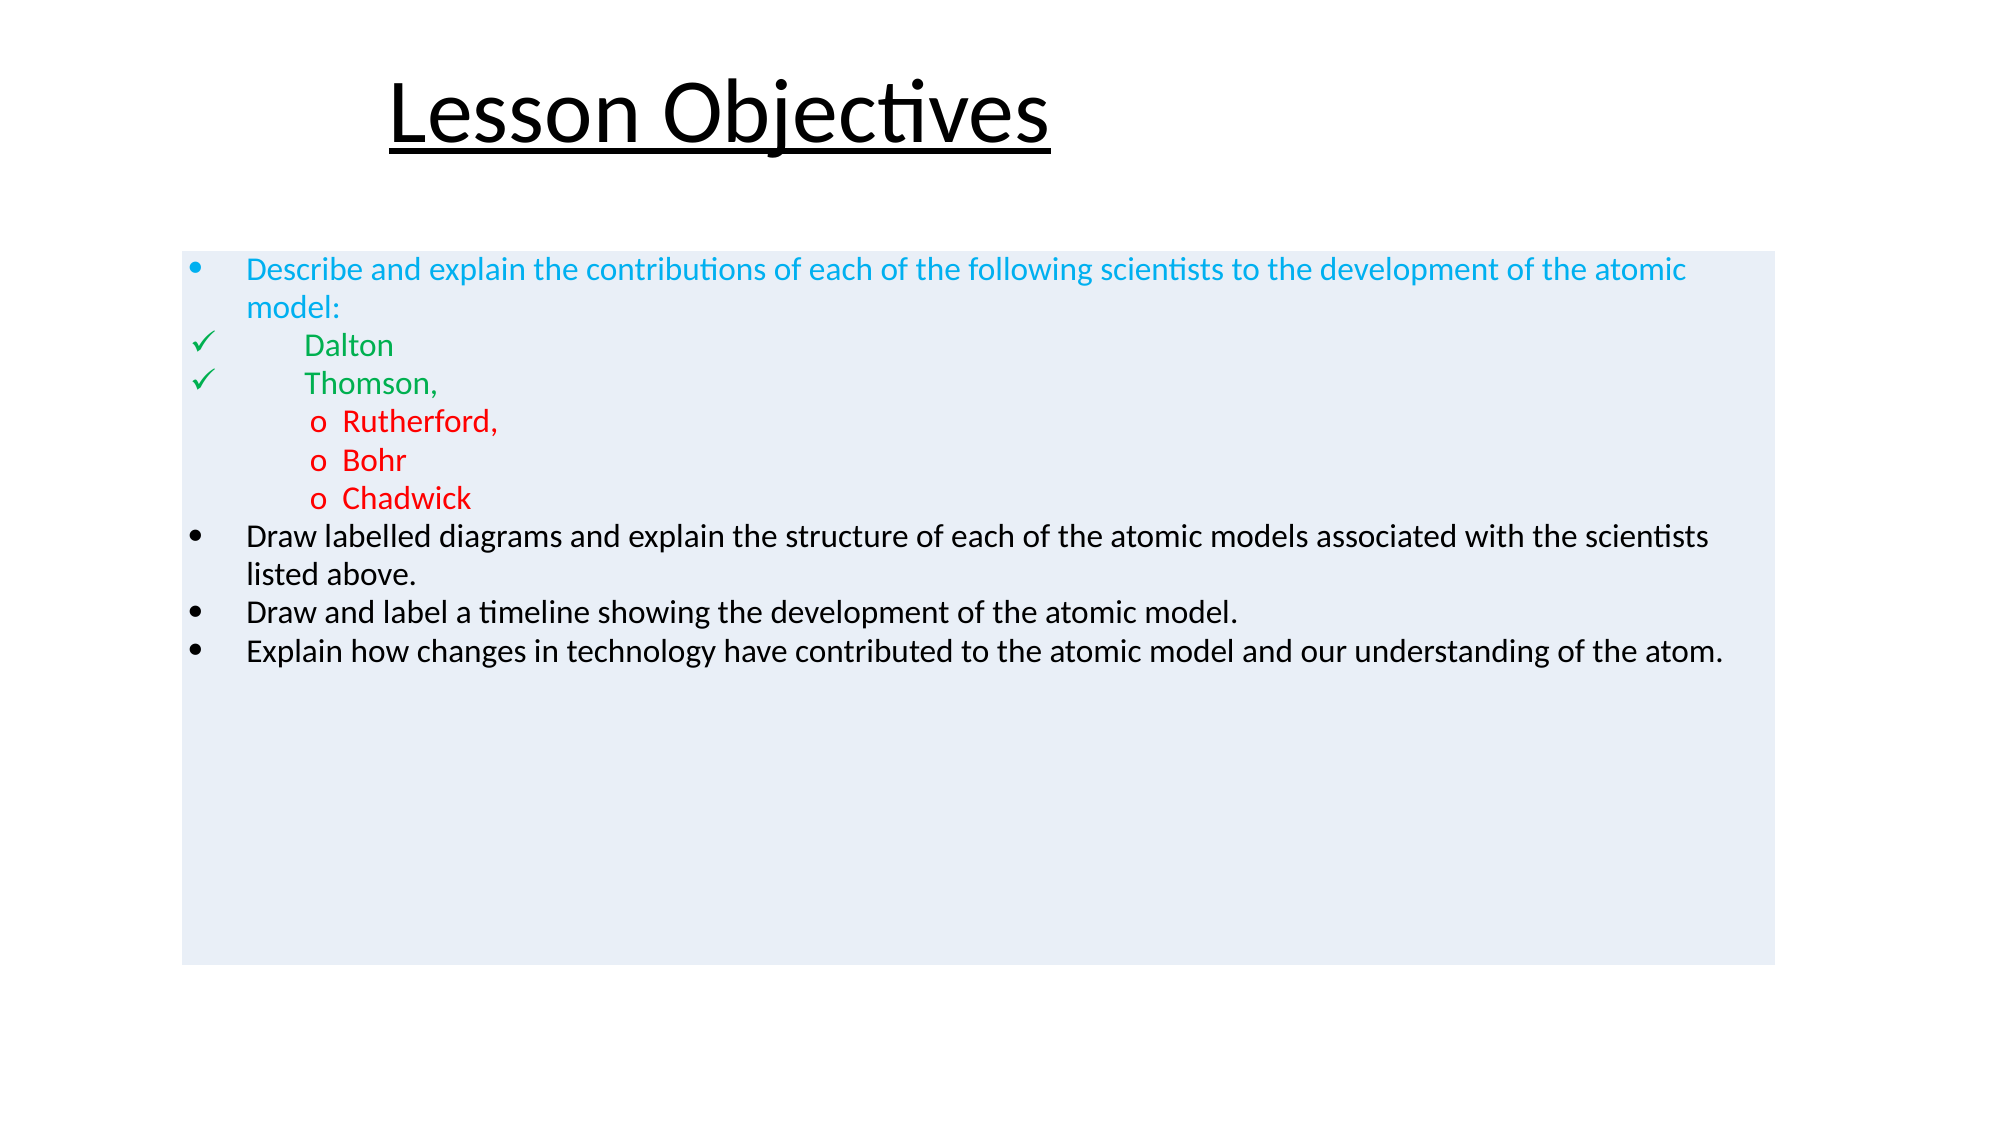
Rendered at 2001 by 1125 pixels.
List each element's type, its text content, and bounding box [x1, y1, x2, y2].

title Lesson Objectives [373, 19, 1649, 207]
table_header Describe and explain the contributions of each of the following scientists to the development of the atomic model: Dalton Thomson, o Rutherford, o Bohr o Chadwick Draw labelled diagrams and explain the structure of each of the atomic models associated with the scientists listed above. Draw and label a timeline showing the development of the atomic model. Explain how changes in technology have contributed to the atomic model and our understanding of the atom. [182, 251, 1775, 965]
